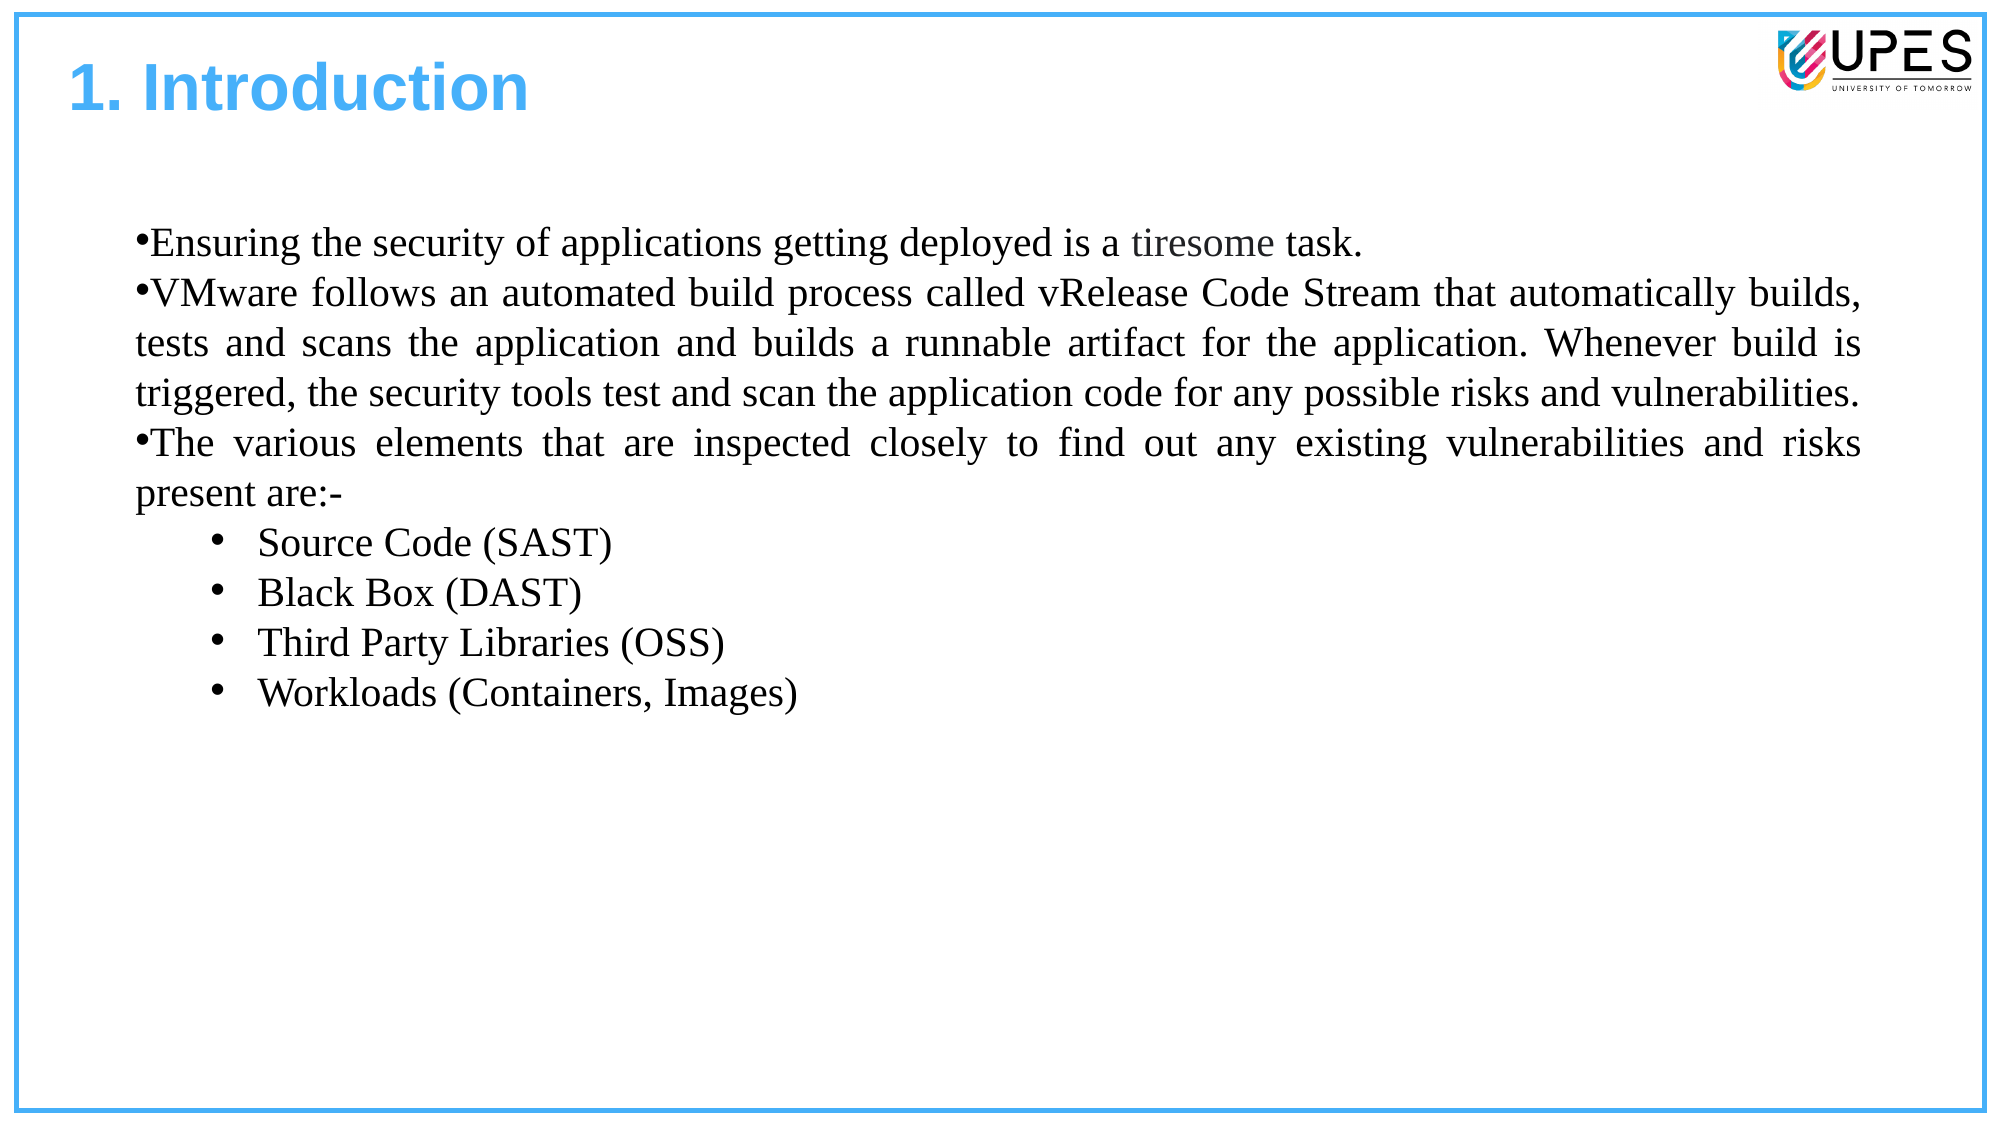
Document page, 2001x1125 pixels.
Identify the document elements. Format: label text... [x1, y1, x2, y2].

text_box 1. Introduction [53, 36, 1289, 132]
text_box Ensuring the security of applications getting deployed is a tiresome task. VMware follows an automated build process called vRelease Code Stream that automatically builds, tests and scans the application and builds a runnable artifact for the application. Whenever build is triggered, the security tools test and scan the application code for any possible risks and vulnerabilities. The various elements that are inspected closely to find out any existing vulnerabilities and risks present are:- Source Code (SAST) Black Box (DAST) Third Party Libraries (OSS) Workloads (Containers, Images) [120, 206, 1879, 862]
picture [1758, 20, 1978, 110]
